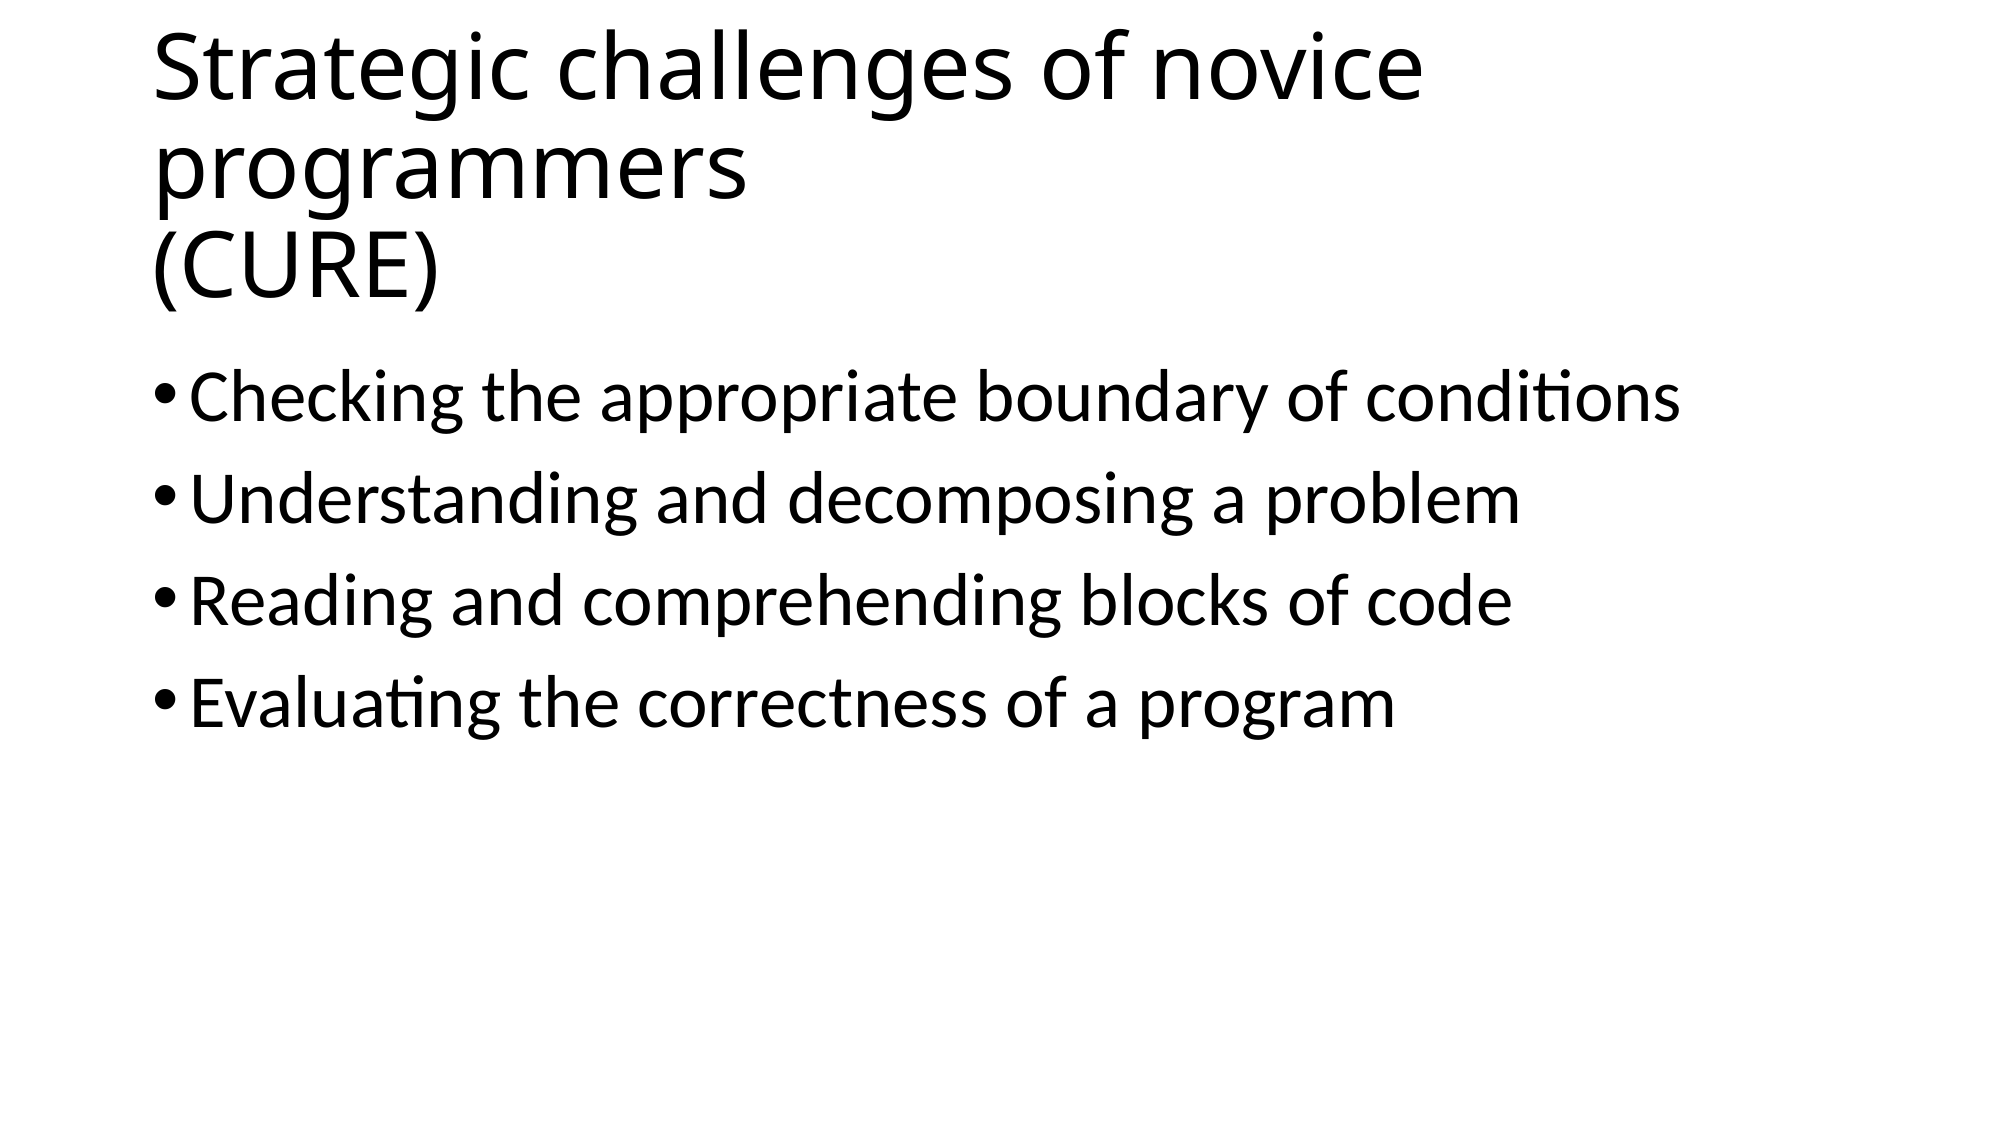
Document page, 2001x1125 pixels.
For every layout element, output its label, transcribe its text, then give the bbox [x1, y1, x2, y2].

title Strategic challenges of novice programmers (CURE) [137, 59, 1863, 278]
list Checking the appropriate boundary of conditions Understanding and decomposing a problem Reading and comprehending blocks of code Evaluating the correctness of a program [137, 349, 1863, 825]
